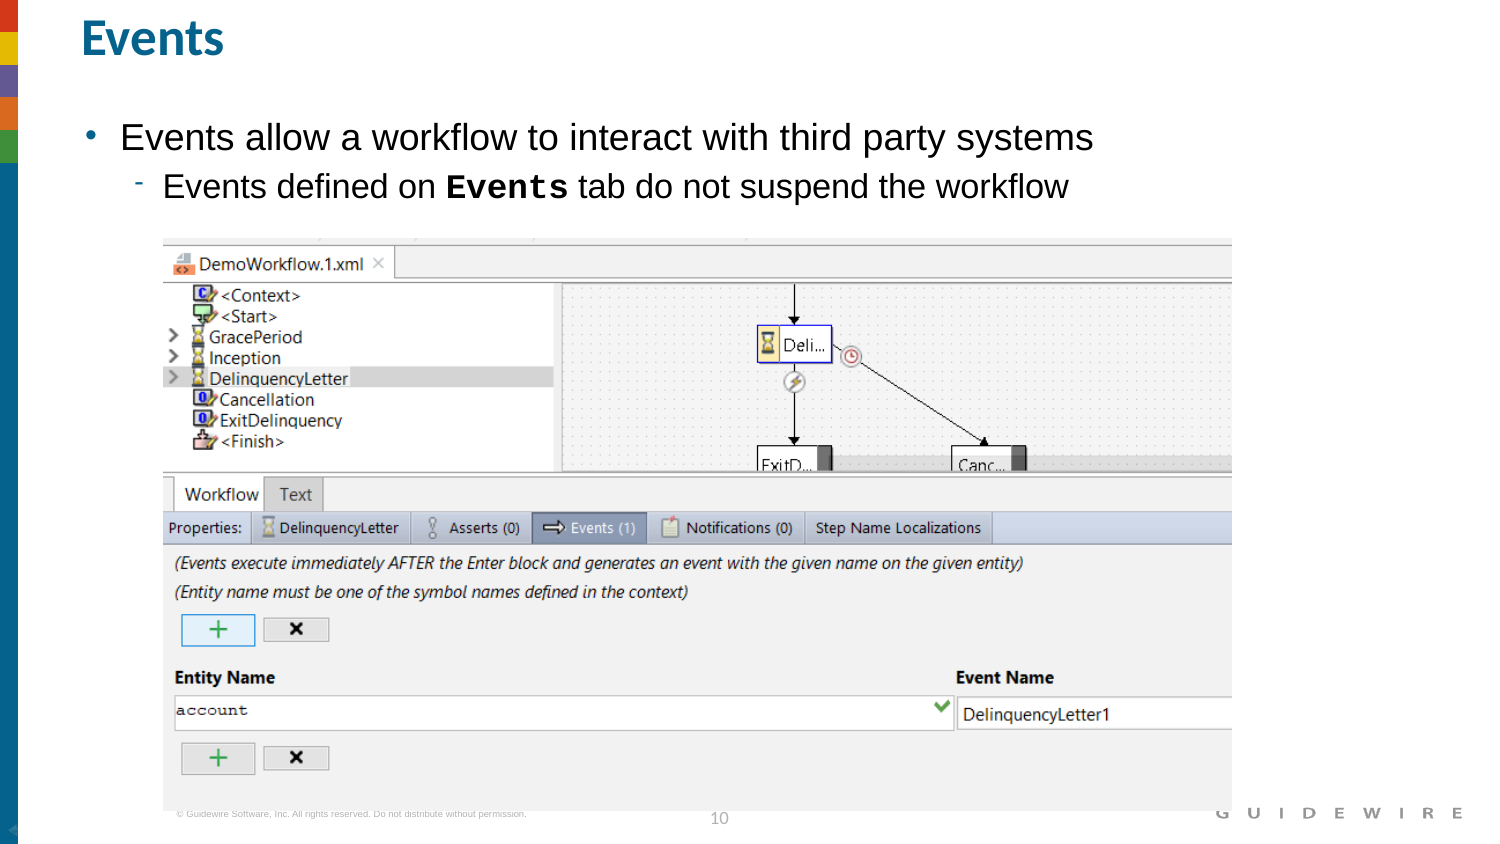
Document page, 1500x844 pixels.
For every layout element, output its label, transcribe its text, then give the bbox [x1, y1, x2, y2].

picture [0, 0, 18, 162]
picture [11, 826, 18, 834]
list Events allow a workflow to interact with third party systems Events defined on Events tab do not suspend the workflow [85, 112, 1450, 788]
title Events [81, 14, 1446, 107]
picture [163, 238, 1480, 822]
